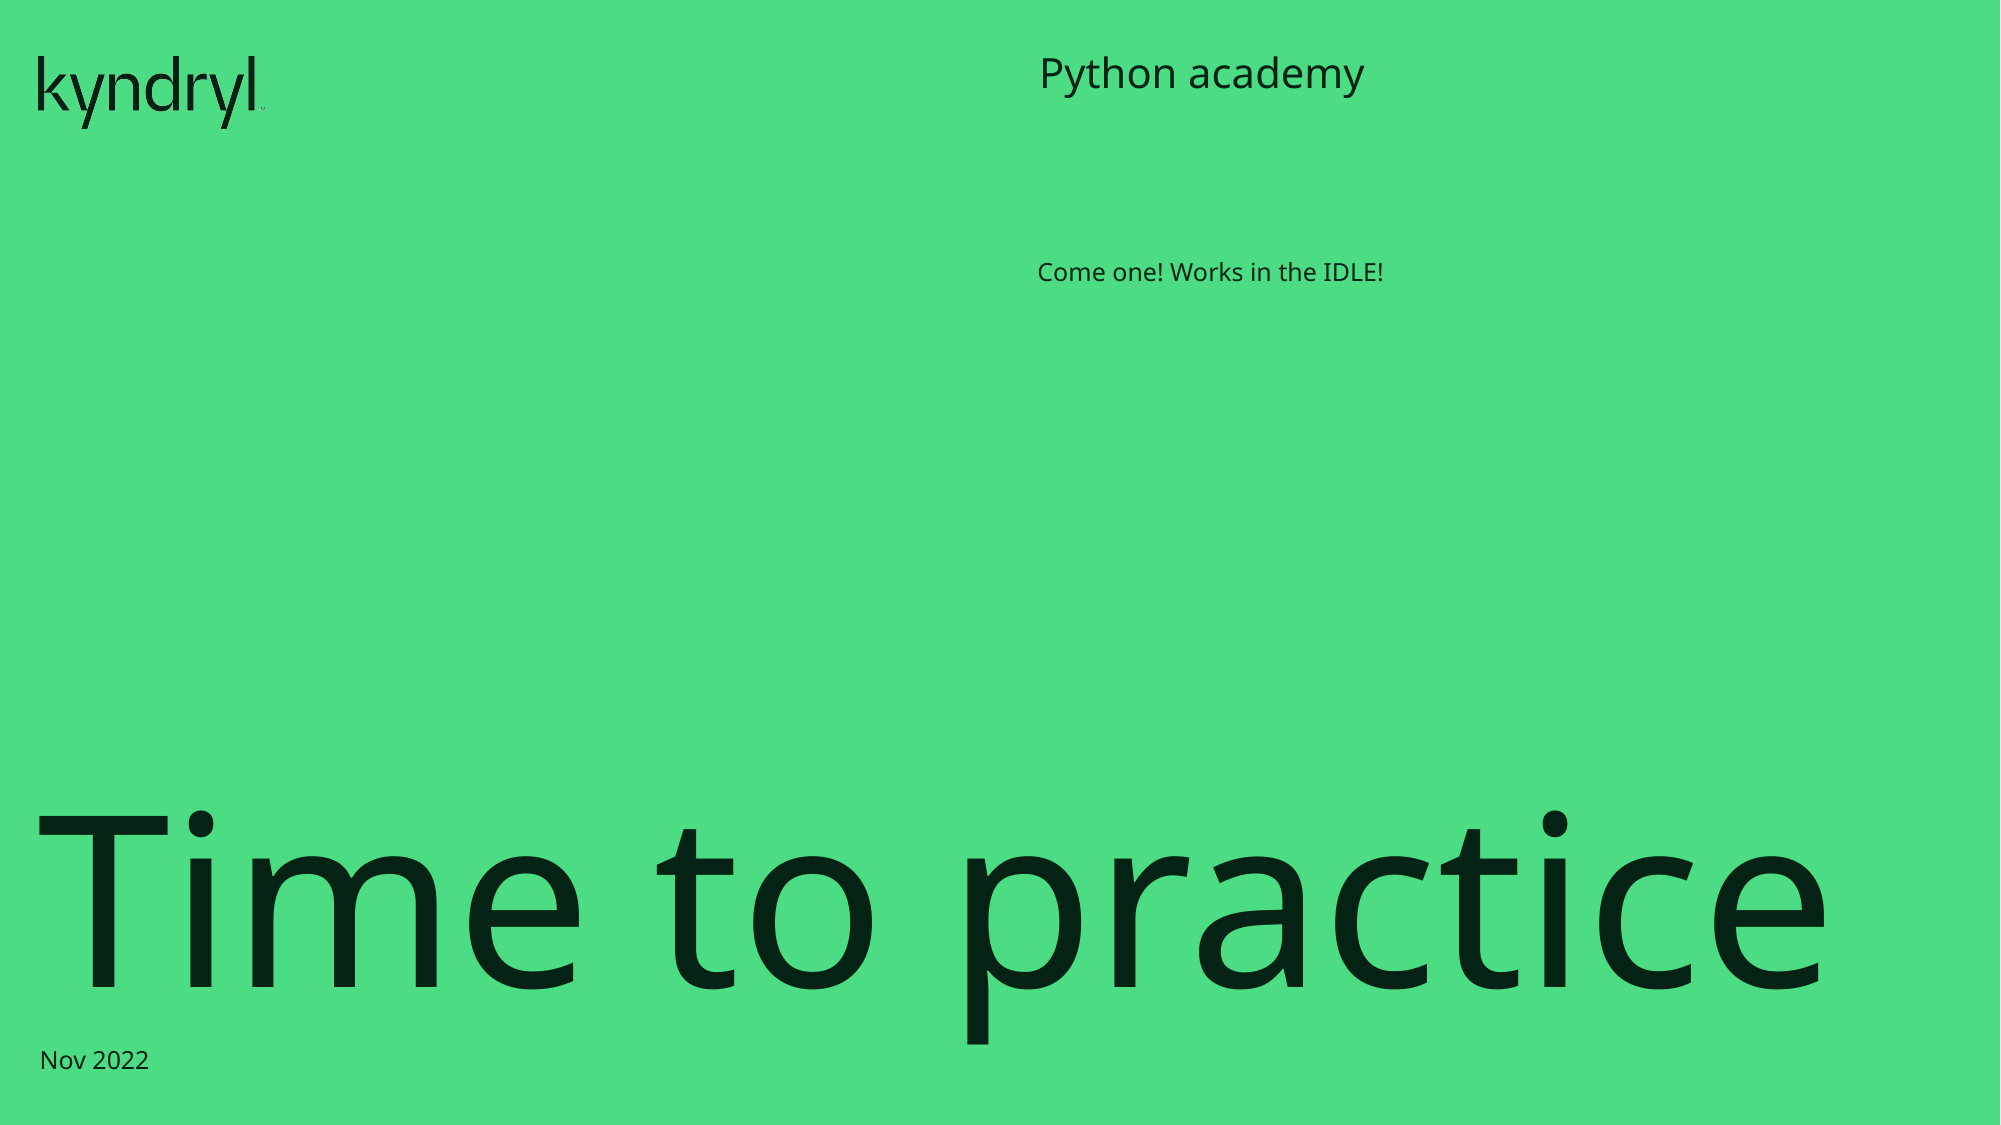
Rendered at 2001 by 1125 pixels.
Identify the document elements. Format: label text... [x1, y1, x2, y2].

list Come one! Works in the IDLE! [1037, 256, 1963, 332]
list Python academy [1039, 64, 1960, 150]
list Time to practice [37, 600, 1963, 1035]
list Nov 2022 [39, 1044, 469, 1073]
picture [38, 56, 265, 129]
